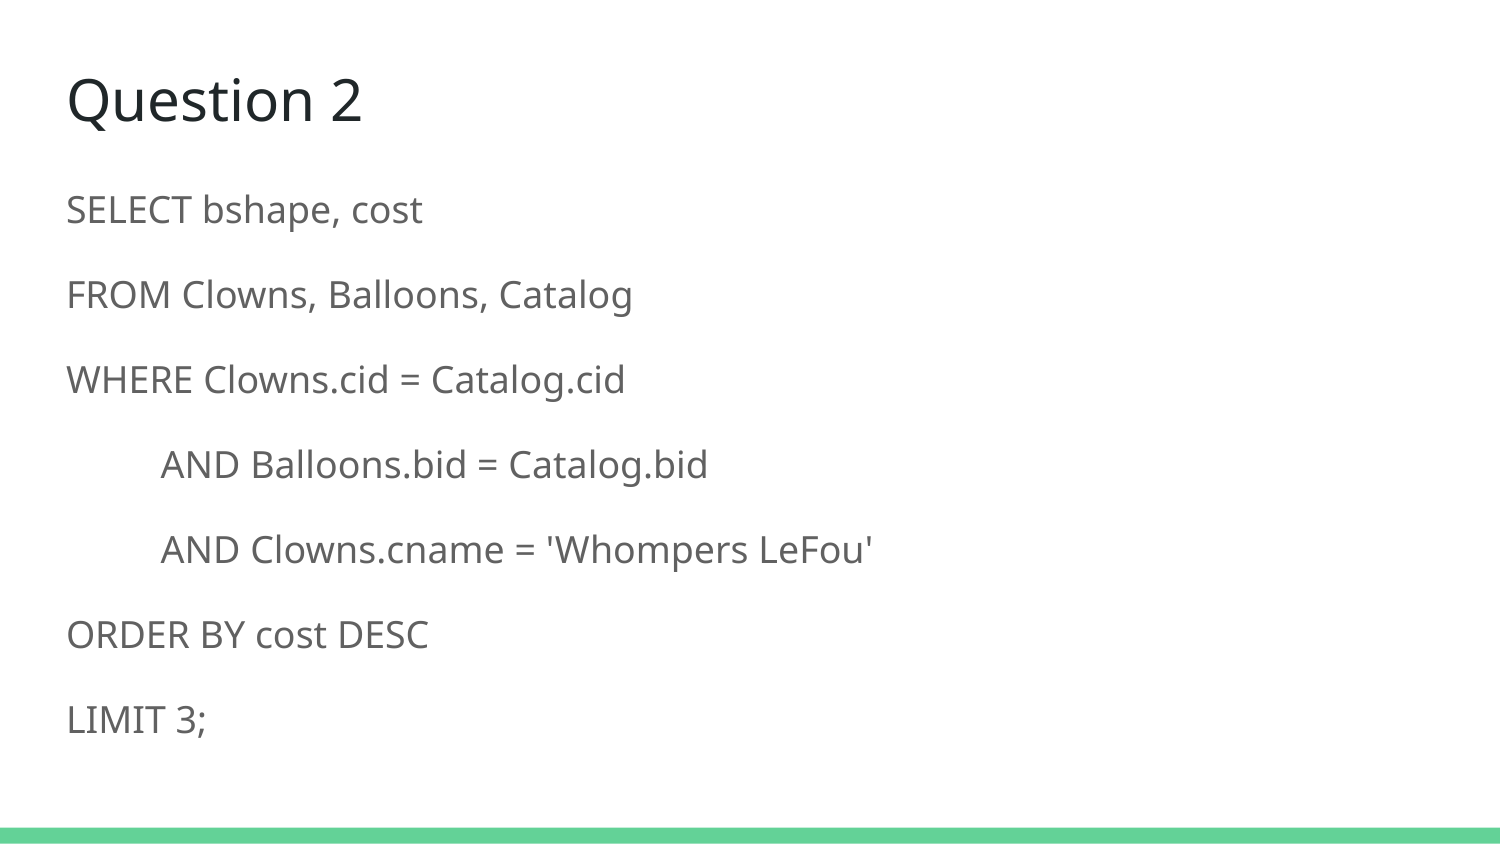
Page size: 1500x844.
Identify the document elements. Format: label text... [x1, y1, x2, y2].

list SELECT bshape, cost FROM Clowns, Balloons, Catalog WHERE Clowns.cid = Catalog.cid AND Balloons.bid = Catalog.bid AND Clowns.cname = 'Whompers LeFou' ORDER BY cost DESC LIMIT 3; [51, 164, 1449, 725]
title Question 2 [51, 48, 1449, 142]
